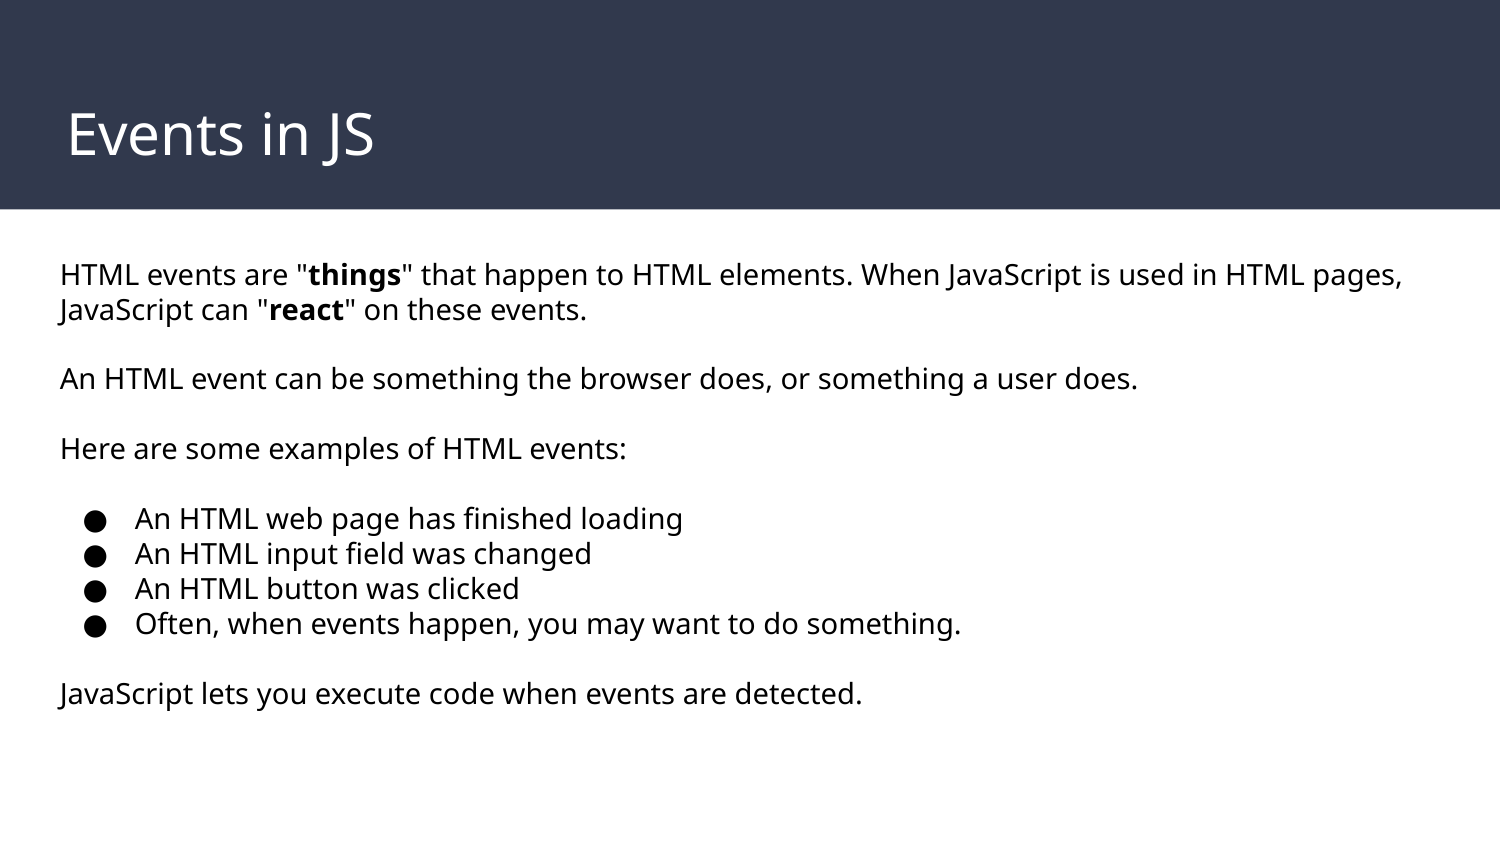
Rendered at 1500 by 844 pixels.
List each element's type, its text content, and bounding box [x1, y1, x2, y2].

title Events in JS [51, 82, 1449, 185]
text_box HTML events are "things" that happen to HTML elements. When JavaScript is used in HTML pages, JavaScript can "react" on these events. An HTML event can be something the browser does, or something a user does. Here are some examples of HTML events: An HTML web page has finished loading An HTML input field was changed An HTML button was clicked Often, when events happen, you may want to do something. JavaScript lets you execute code when events are detected. [44, 240, 1443, 757]
